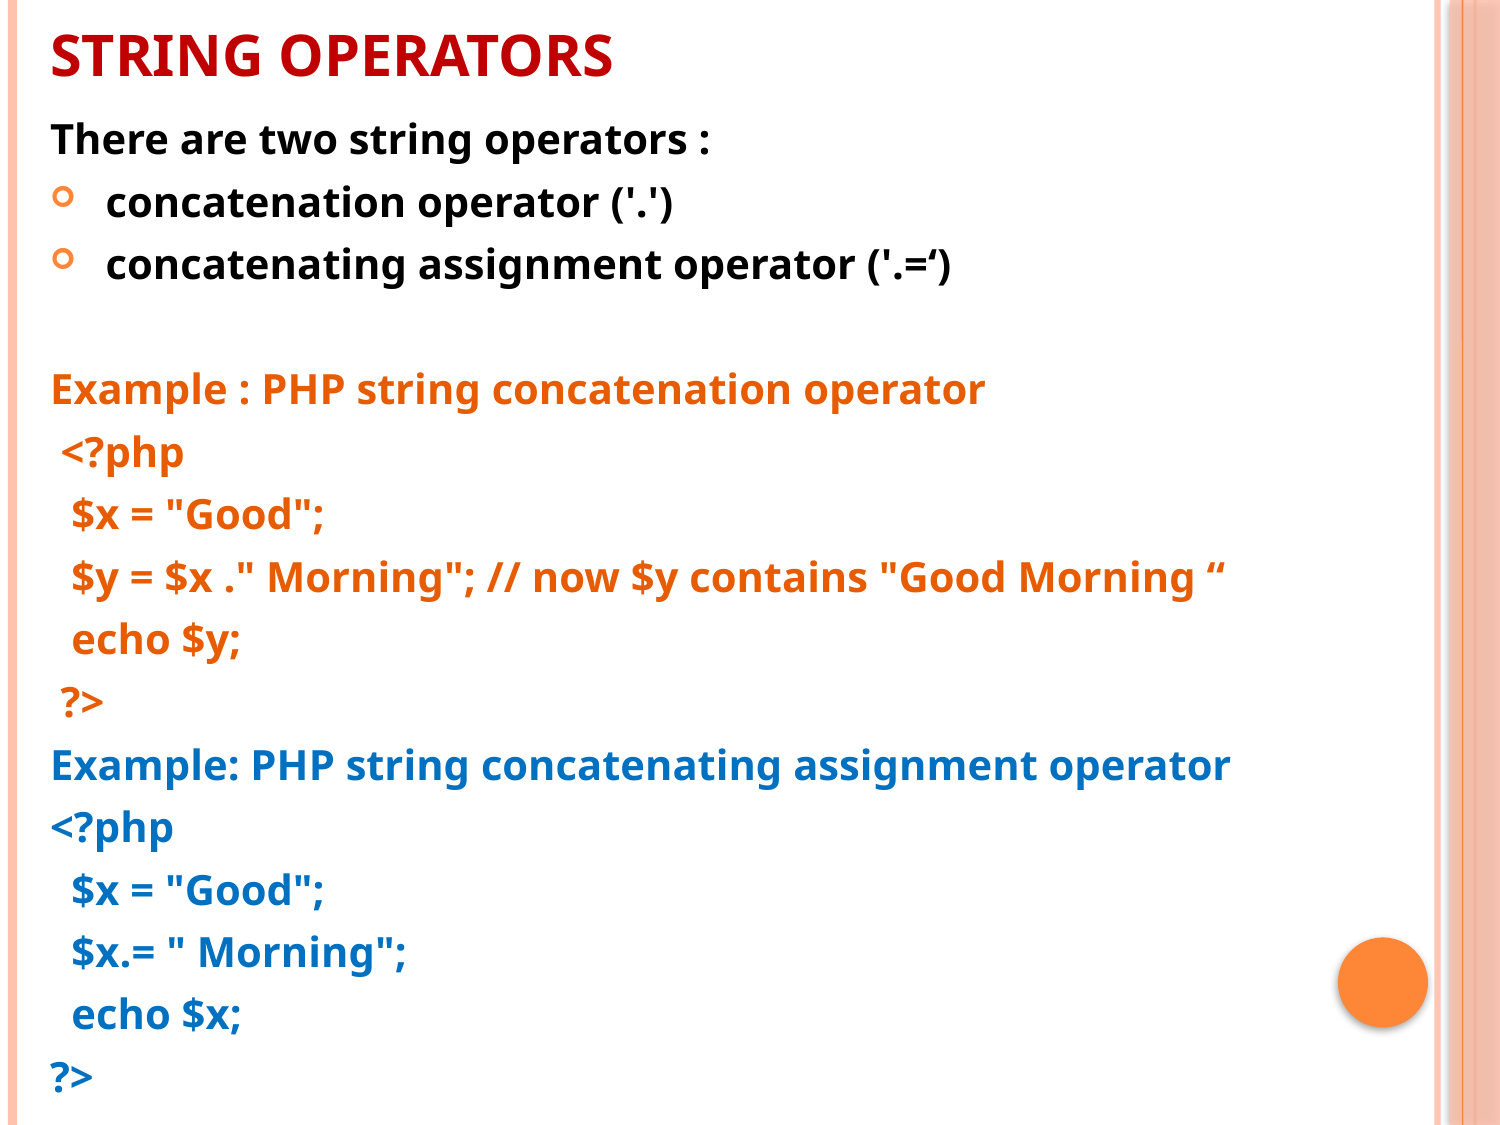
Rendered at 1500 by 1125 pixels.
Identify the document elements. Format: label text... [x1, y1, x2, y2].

list There are two string operators : concatenation operator ('.') concatenating assignment operator ('.=‘) Example : PHP string concatenation operator <?php $x = "Good"; $y = $x ." Morning"; // now $y contains "Good Morning “ echo $y; ?> Example: PHP string concatenating assignment operator <?php $x = "Good"; $x.= " Morning"; echo $x; ?> [35, 105, 1454, 1114]
title String operators [35, 11, 711, 96]
